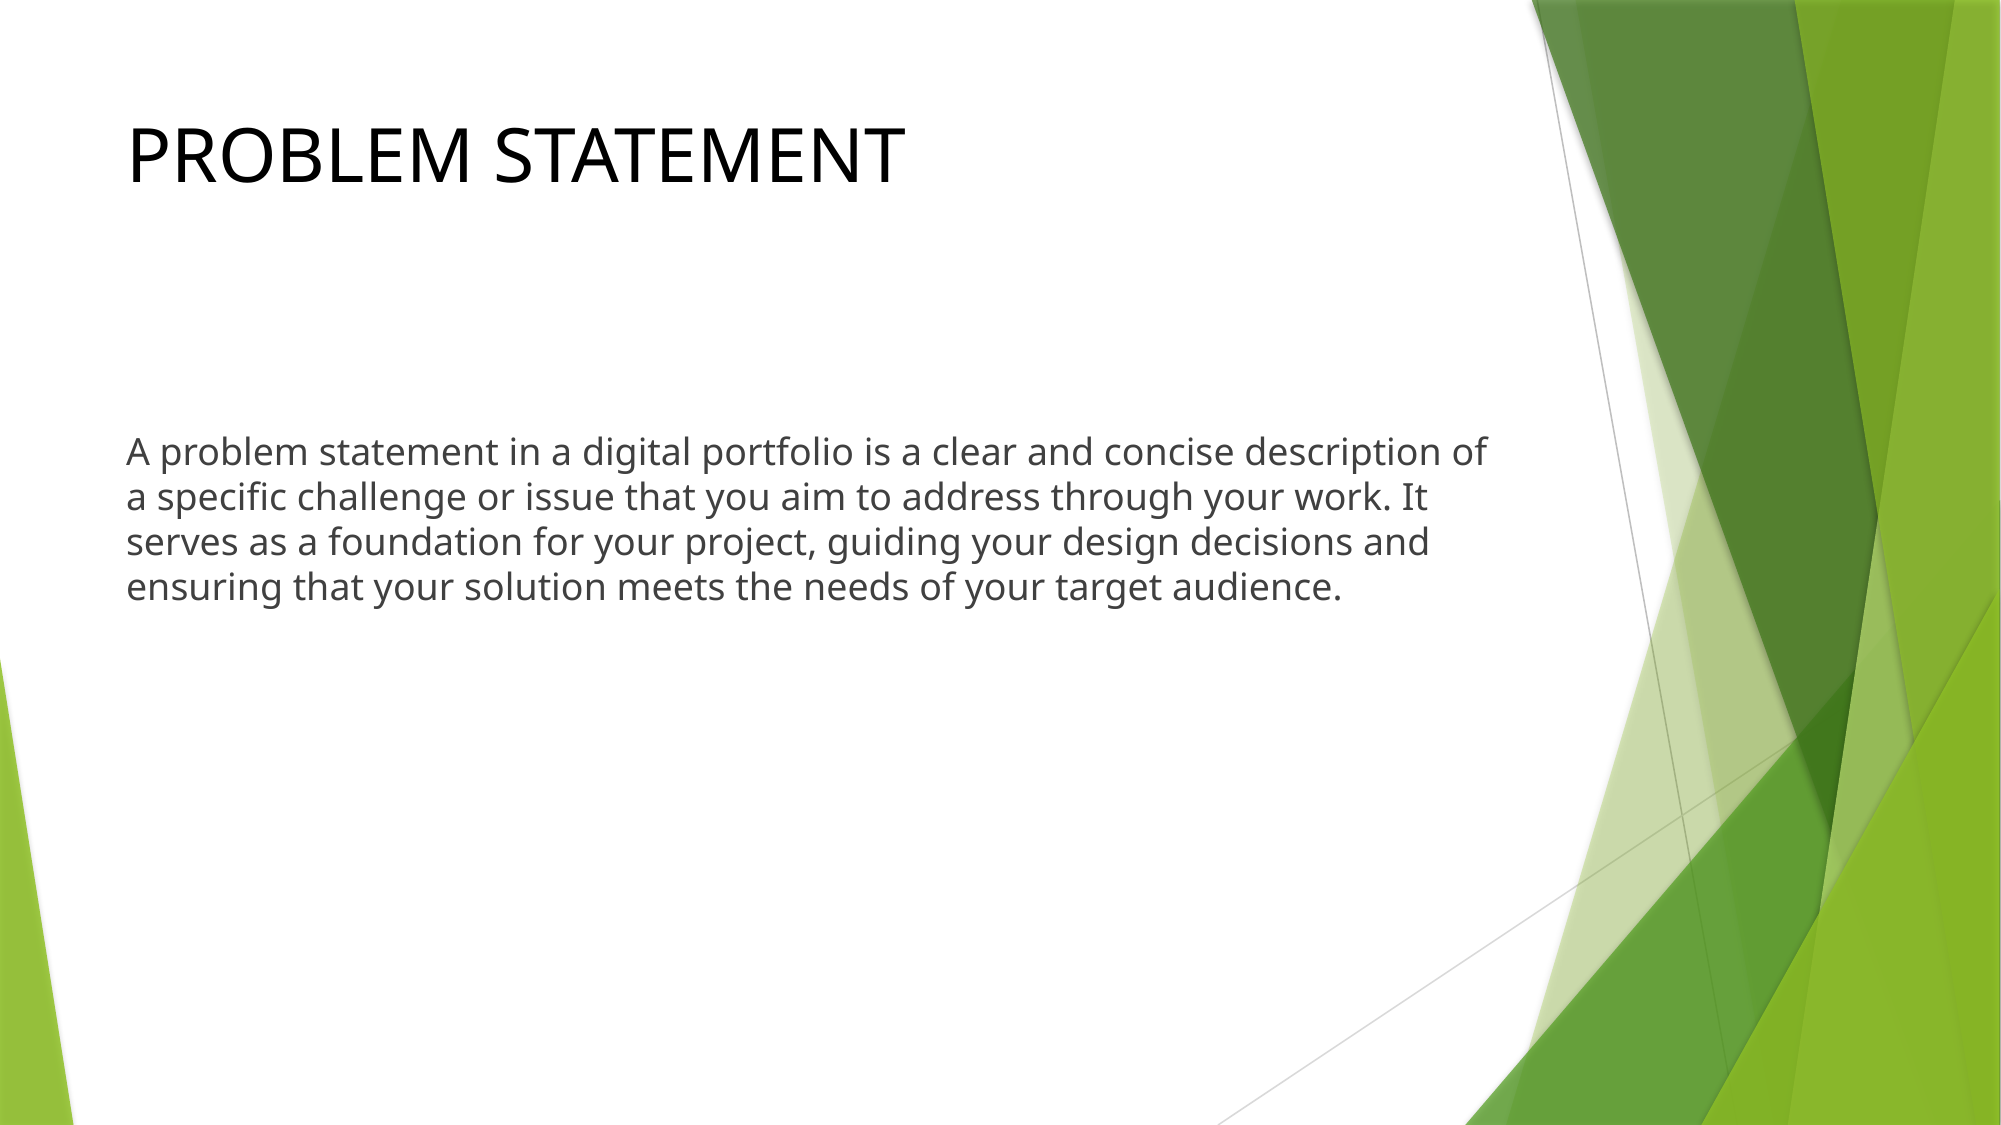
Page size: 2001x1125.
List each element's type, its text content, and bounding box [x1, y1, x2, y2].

list A problem statement in a digital portfolio is a clear and concise description of a specific challenge or issue that you aim to address through your work. It serves as a foundation for your project, guiding your design decisions and ensuring that your solution meets the needs of your target audience. [111, 354, 1522, 853]
title PROBLEM STATEMENT [111, 99, 1522, 317]
